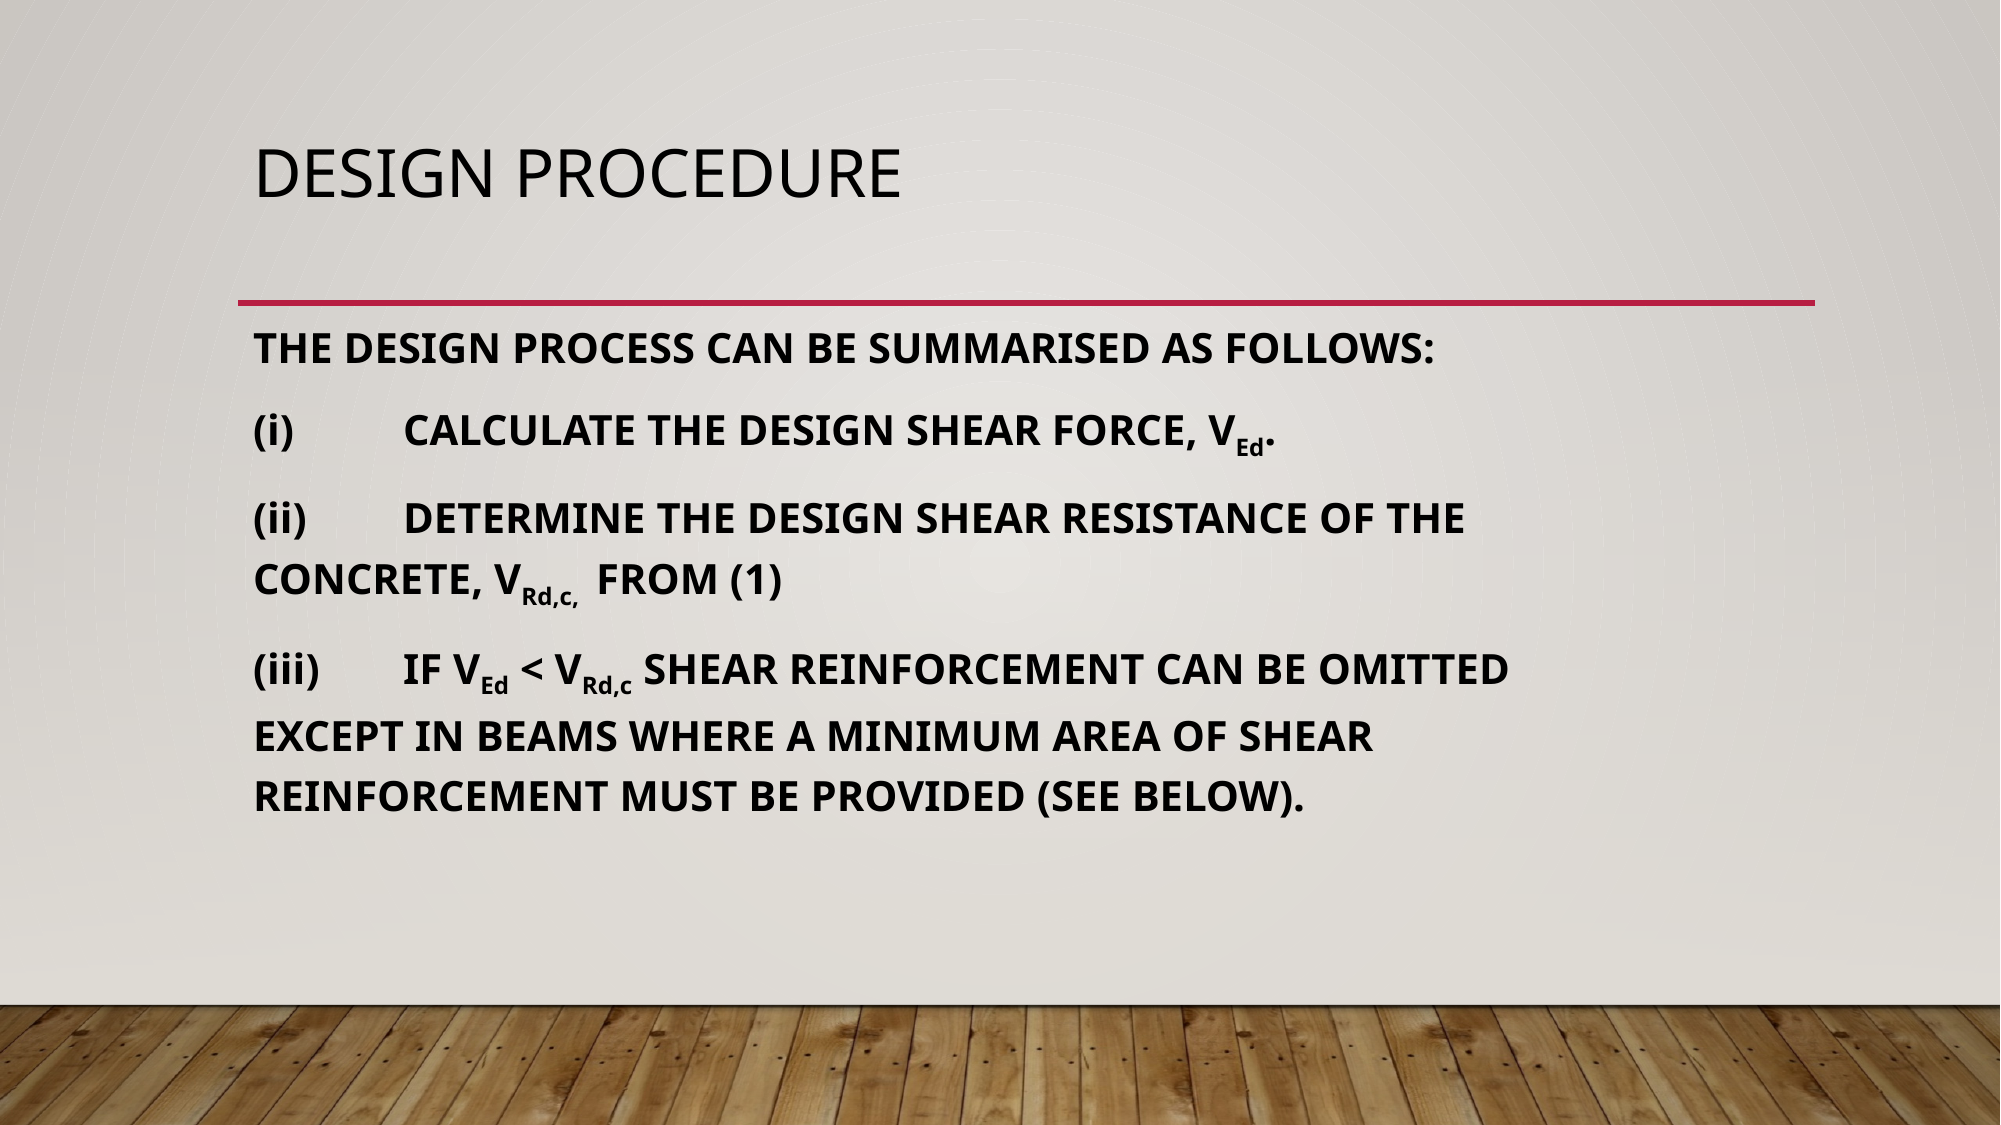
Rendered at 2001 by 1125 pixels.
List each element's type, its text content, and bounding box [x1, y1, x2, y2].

picture [0, 1005, 2000, 1125]
title DESIGN PROCEDURE [238, 131, 1814, 305]
list The design process can be summarised as follows: (i) Calculate the design shear force, VEd. (ii) Determine the design shear resistance of the concrete, VRd,c, FROM (1) (iii) If VEd < VRd,c shear reinforcement can be omitted except in beams where a minimum area of shear reinforcement must be provided (see below). [238, 304, 1697, 1022]
